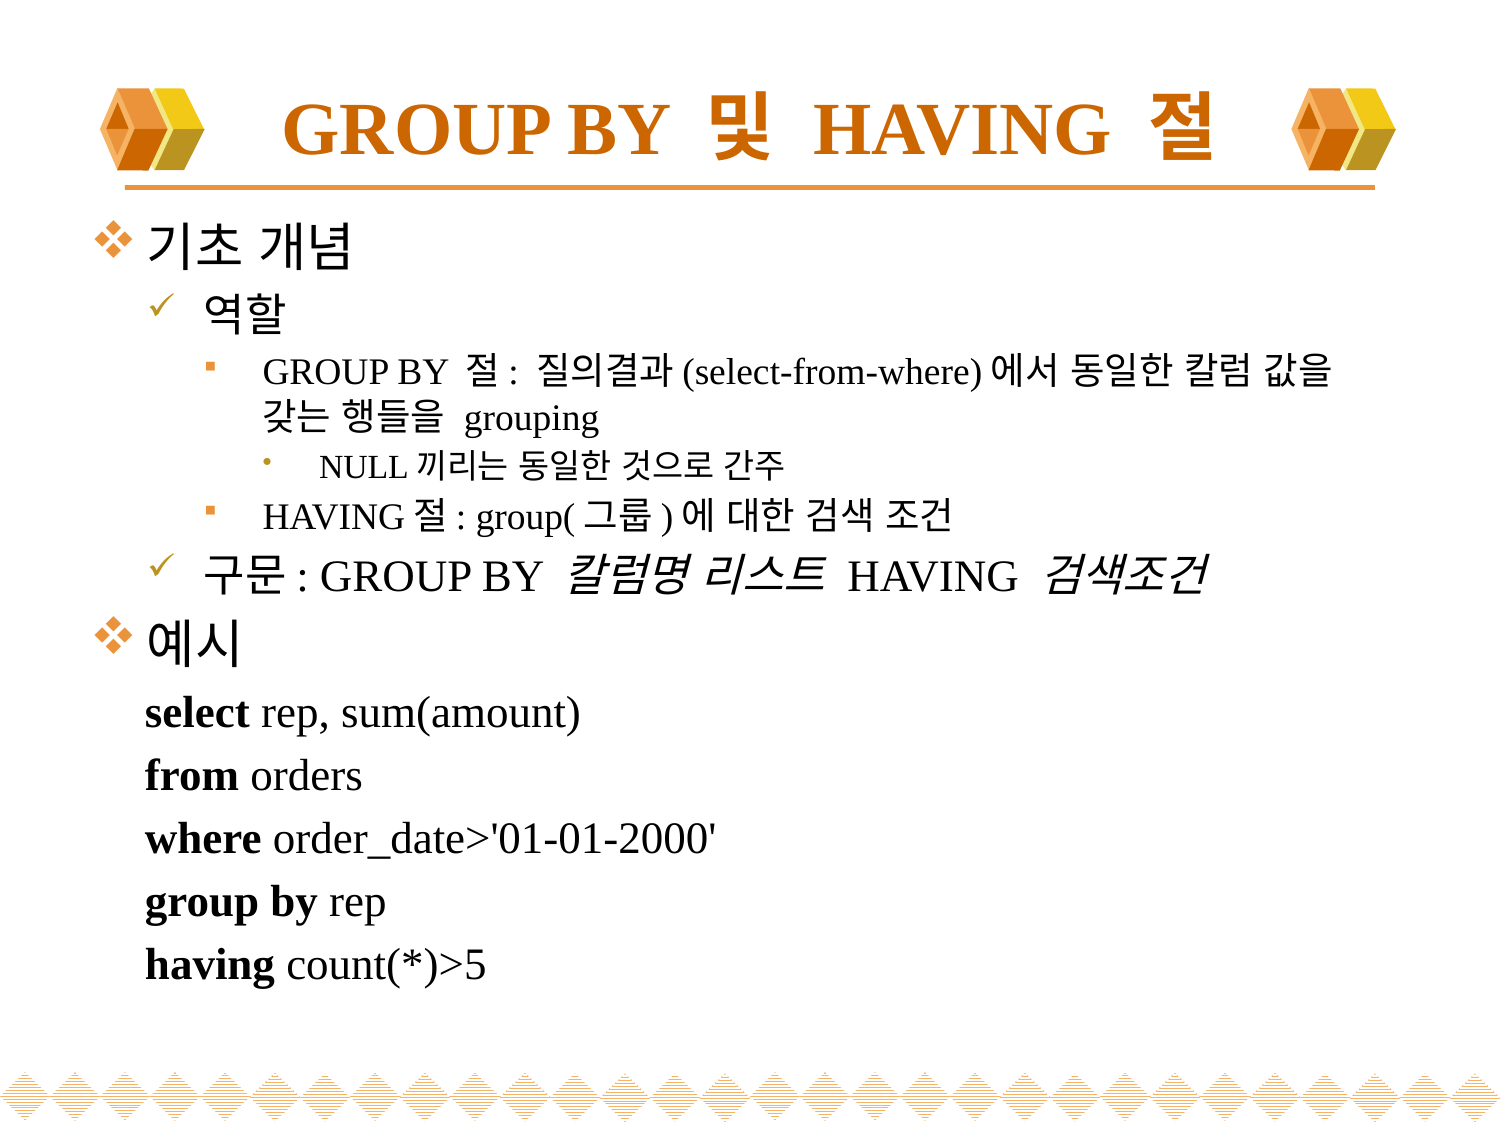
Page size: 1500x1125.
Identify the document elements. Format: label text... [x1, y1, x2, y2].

title GROUP BY 및 HAVING 절 [75, 67, 1425, 182]
list 기초 개념 역할 GROUP BY 절: 질의결과(select-from-where)에서 동일한 칼럼 값을 갖는 행들을 grouping NULL끼리는 동일한 것으로 간주 HAVING절: group(그룹)에 대한 검색 조건 구문: GROUP BY 칼럼명 리스트 HAVING 검색조건 예시 select rep, sum(amount) from orders where order_date>'01-01-2000' group by rep having count(*)>5 [75, 202, 1425, 1004]
